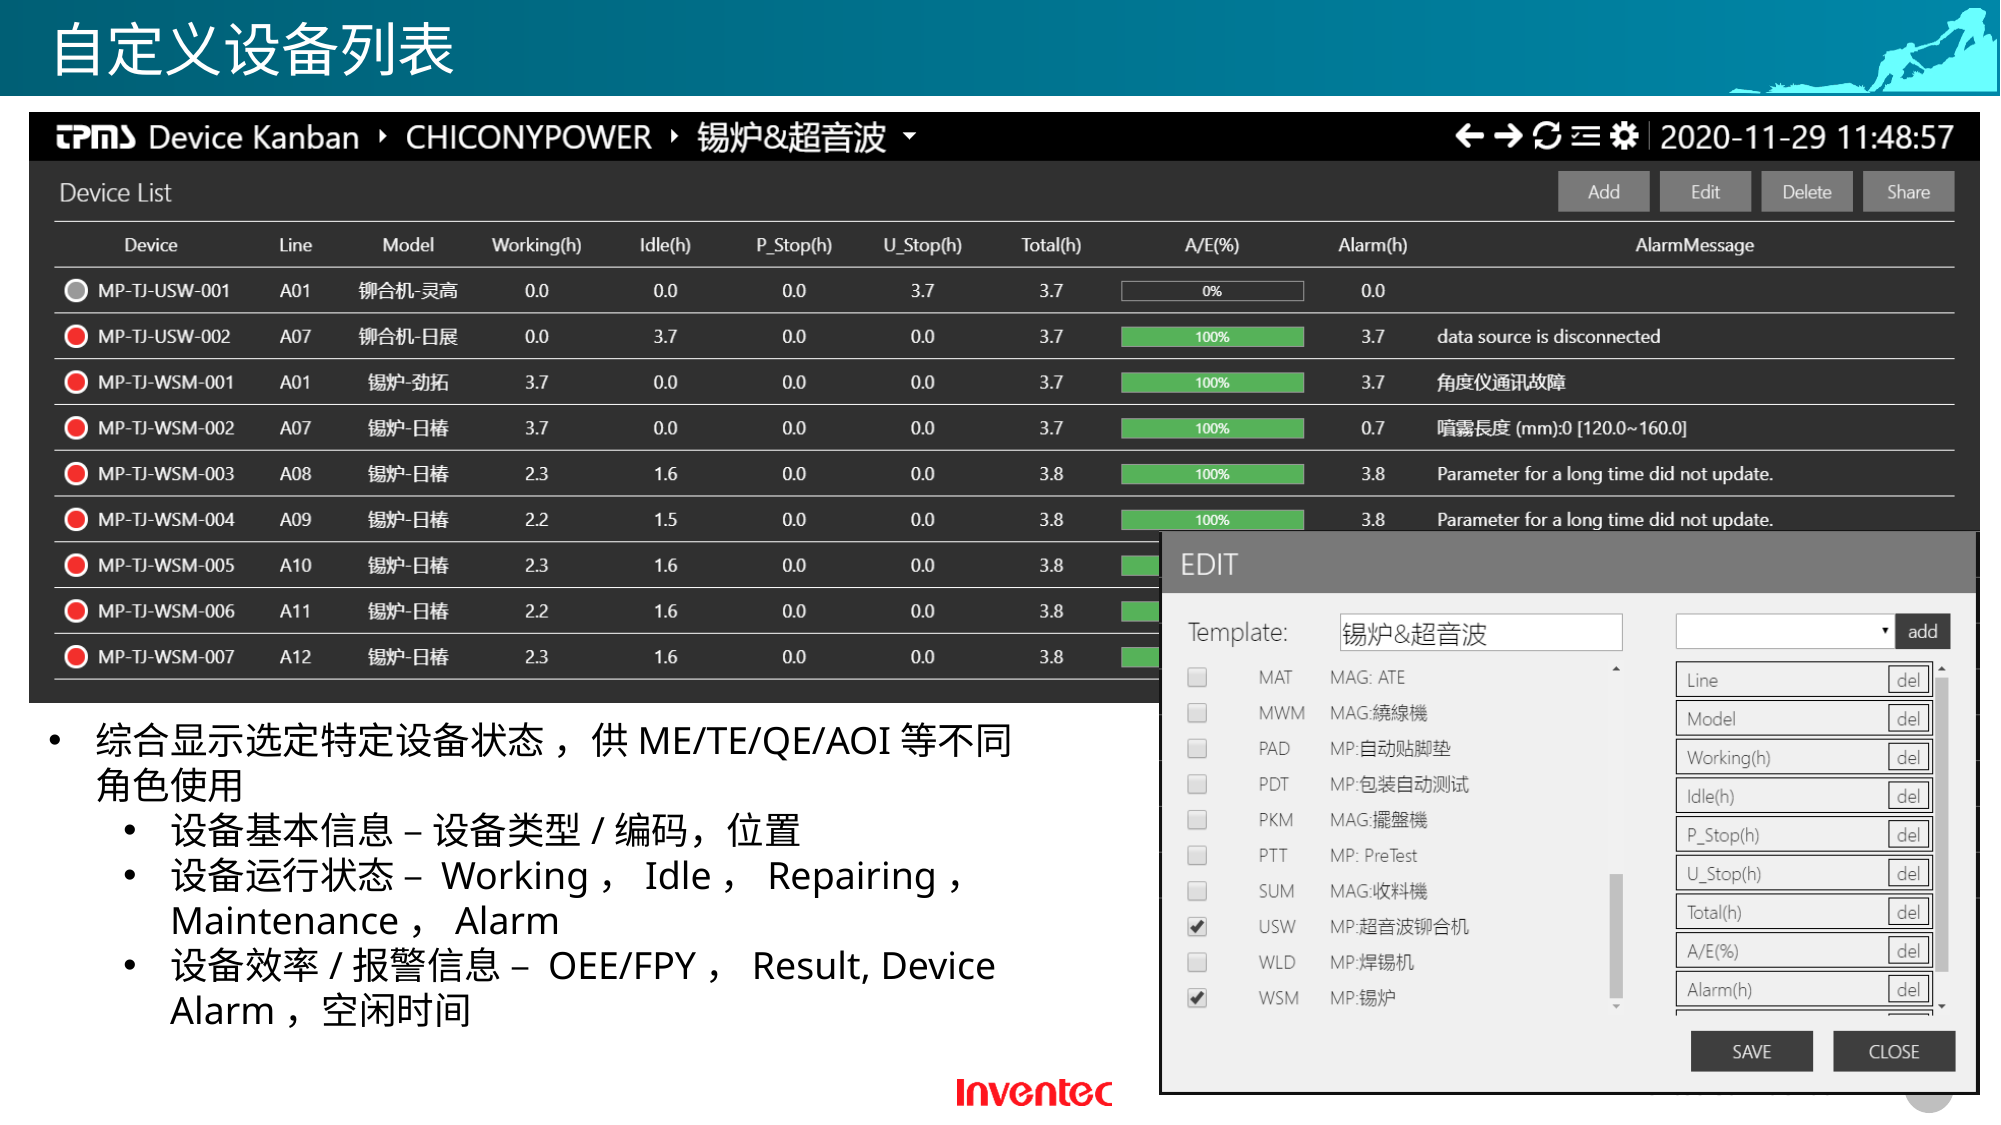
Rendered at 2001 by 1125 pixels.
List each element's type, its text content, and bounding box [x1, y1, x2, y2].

picture [957, 1079, 1112, 1106]
text_box 综合显示选定特定设备状态 ，供ME/TE/QE/AOI等不同角色使用 设备基本信息 – 设备类型/编码，位置 设备运行状态 – Working，Idle，Repairing，Maintenance，Alarm 设备效率/报警信息 – OEE/FPY，Result, Device Alarm，空闲时间 [33, 709, 1034, 1040]
title 自定义设备列表 [33, 13, 473, 93]
table_cell 100.00% [1719, 8, 1999, 96]
picture [29, 112, 1980, 1095]
